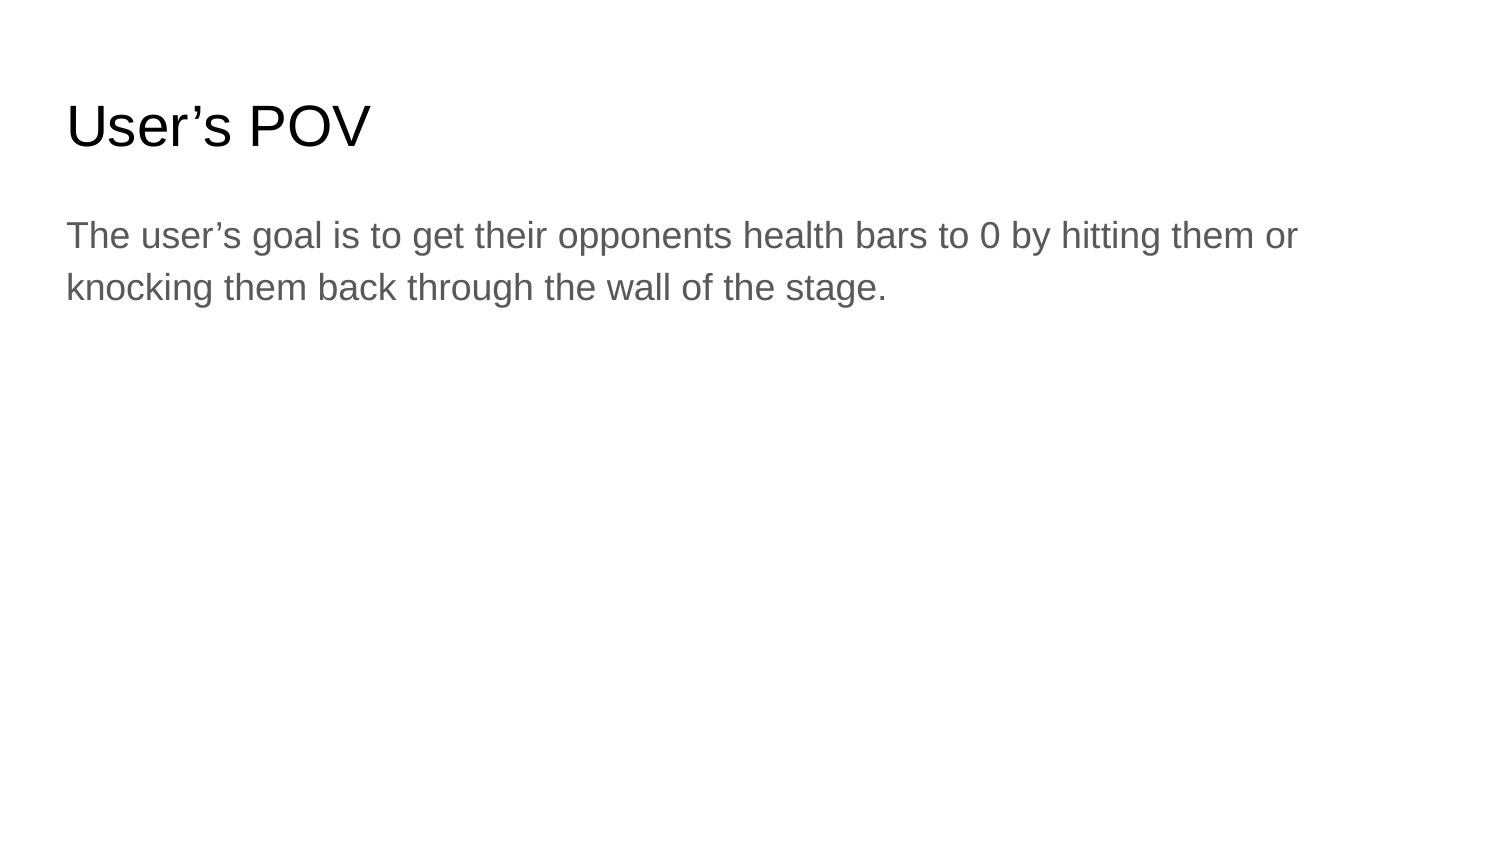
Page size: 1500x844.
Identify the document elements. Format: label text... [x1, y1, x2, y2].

list The user’s goal is to get their opponents health bars to 0 by hitting them or knocking them back through the wall of the stage. [51, 189, 1449, 750]
title User’s POV [51, 72, 1449, 167]
